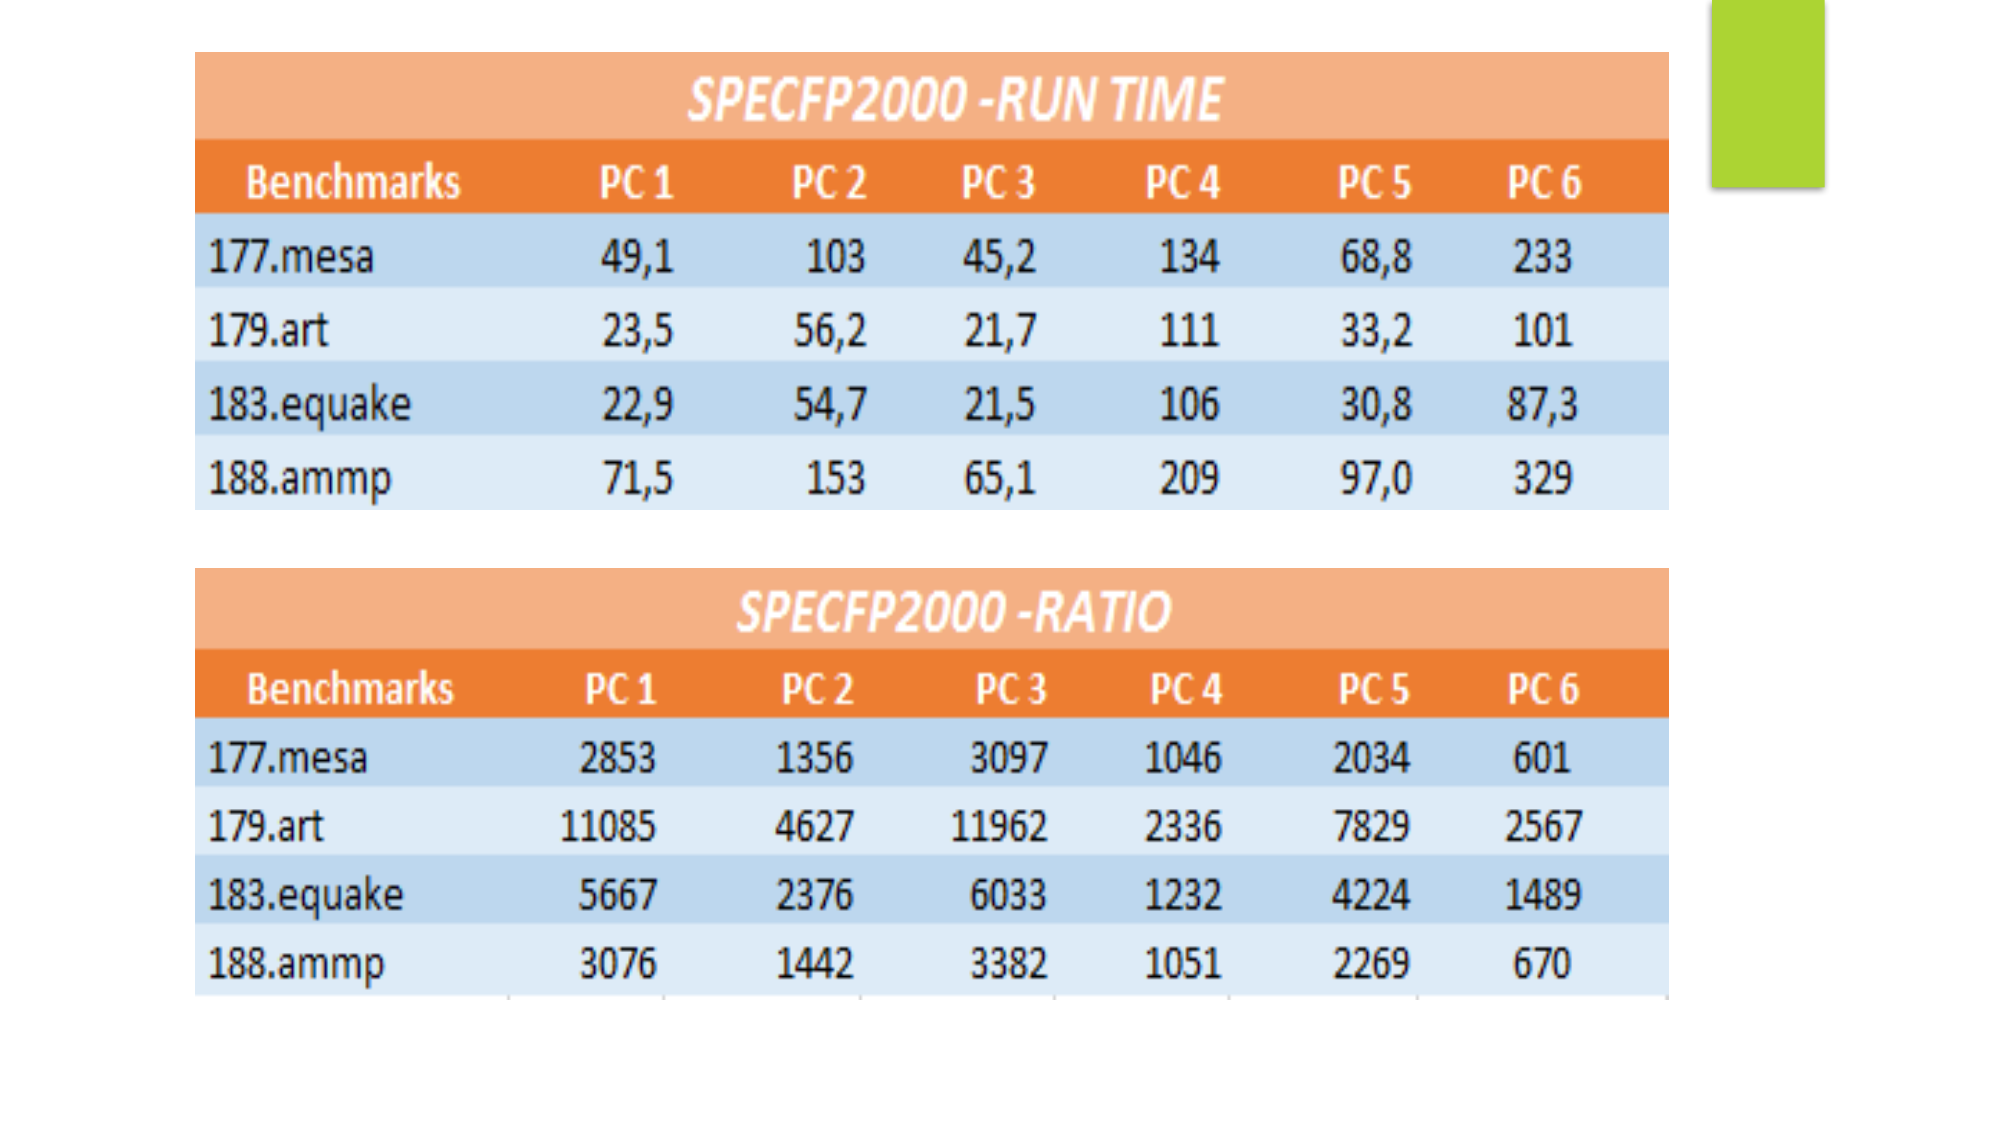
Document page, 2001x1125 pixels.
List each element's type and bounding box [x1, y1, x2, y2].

picture [195, 52, 1669, 511]
picture [195, 567, 1669, 1000]
